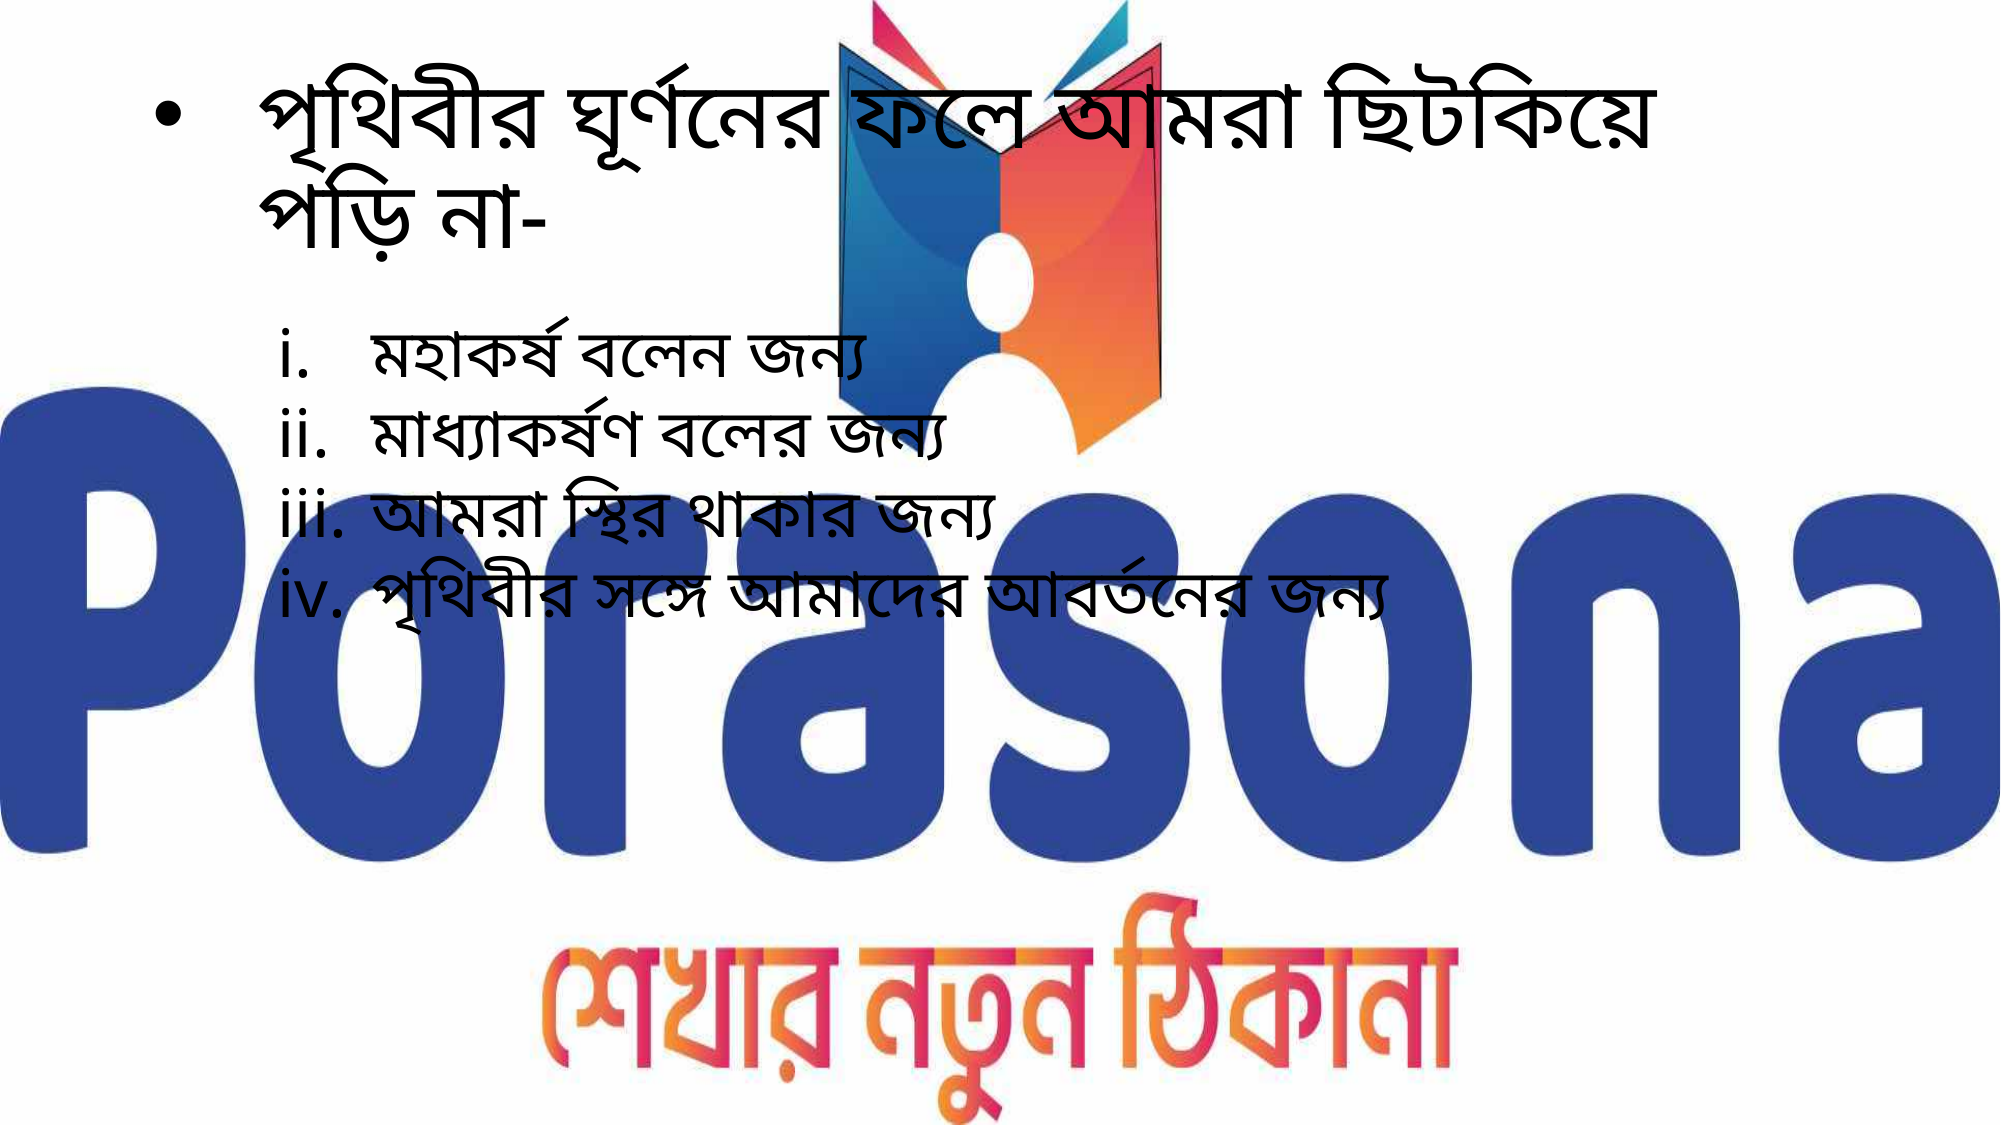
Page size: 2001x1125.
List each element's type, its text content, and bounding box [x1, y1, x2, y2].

picture [0, 0, 2001, 1125]
title পৃথিবীর ঘূর্ণনের ফলে আমরা ছিটকিয়ে পড়ি না- [137, 59, 1717, 278]
text_box মহাকর্ষ বলেন জন্য মাধ্যাকর্ষণ বলের জন্য আমরা স্থির থাকার জন্য পৃথিবীর সঙ্গে আমাদের আবর্তনের জন্য [262, 303, 1660, 638]
